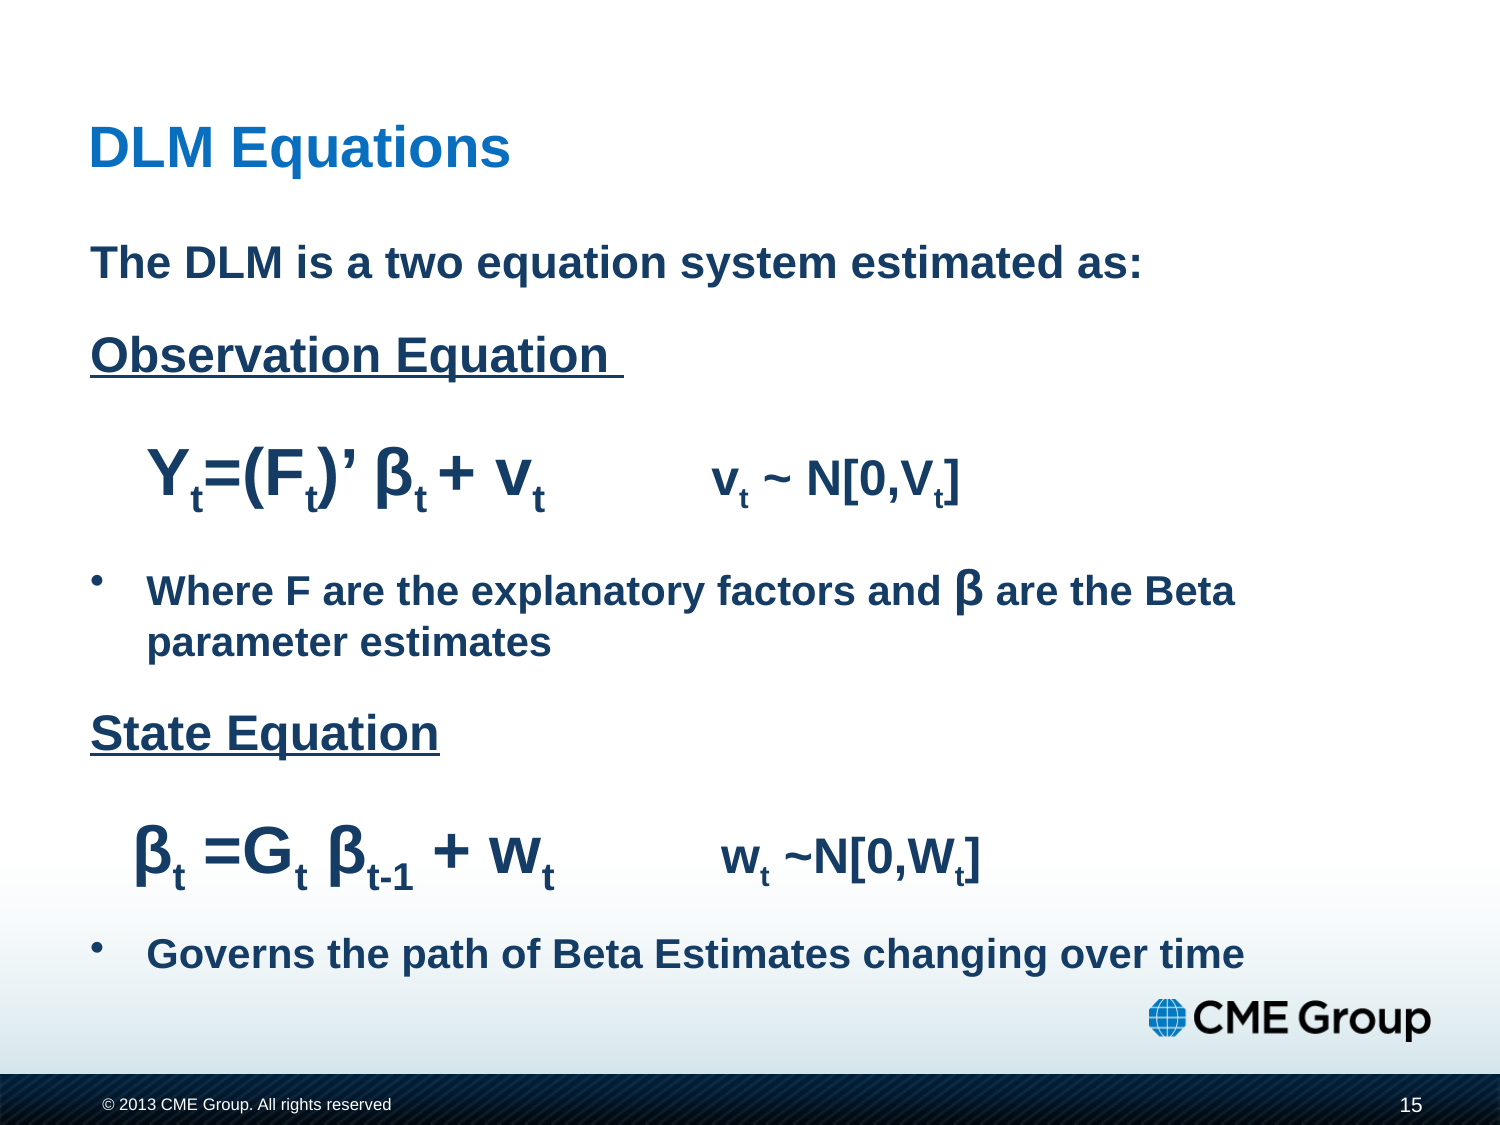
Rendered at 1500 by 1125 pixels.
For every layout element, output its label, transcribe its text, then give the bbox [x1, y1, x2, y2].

picture [1149, 999, 1431, 1042]
slide_number 15 [1087, 1084, 1438, 1125]
picture [0, 1074, 1500, 1125]
title DLM Equations [73, 109, 749, 273]
list The DLM is a two equation system estimated as: Observation Equation Yt=(Ft)’ βt + vt vt ~ N[0,Vt] Where F are the explanatory factors and β are the Beta parameter estimates State Equation βt =Gt βt-1 + wt wt ~N[0,Wt] Governs the path of Beta Estimates changing over time [74, 224, 1351, 949]
